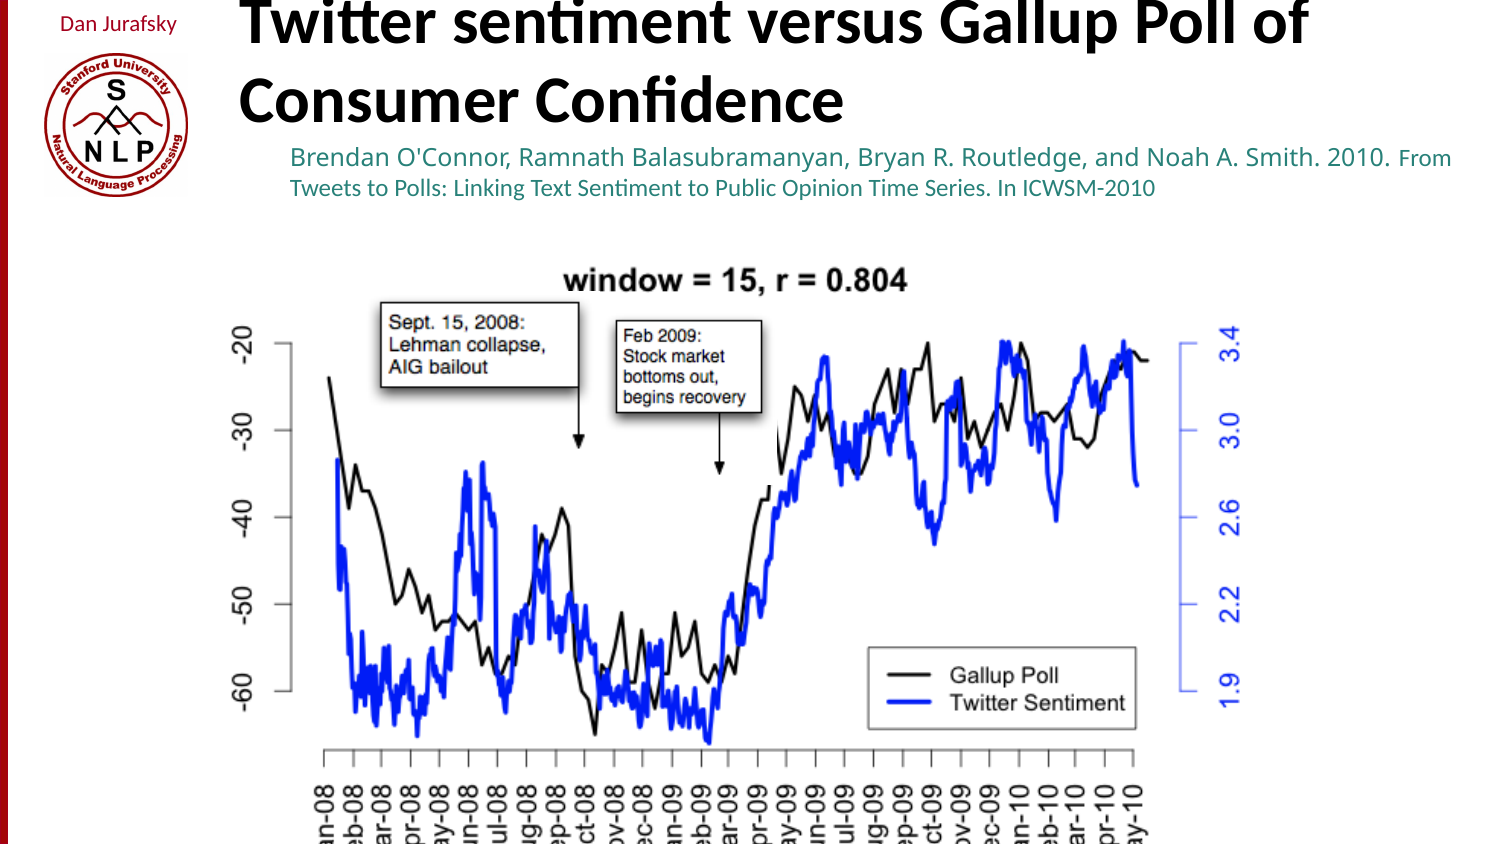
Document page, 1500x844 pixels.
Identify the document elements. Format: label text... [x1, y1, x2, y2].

picture [127, 221, 1346, 844]
text_box Twitter sentiment versus Gallup Poll of Consumer Confidence [224, 21, 1450, 144]
text_box Brendan O'Connor, Ramnath Balasubramanyan, Bryan R. Routledge, and Noah A. Smith. 2010. From Tweets to Polls: Linking Text Sentiment to Public Opinion Time Series. In ICWSM-2010 [275, 134, 1475, 209]
picture [44, 53, 188, 197]
